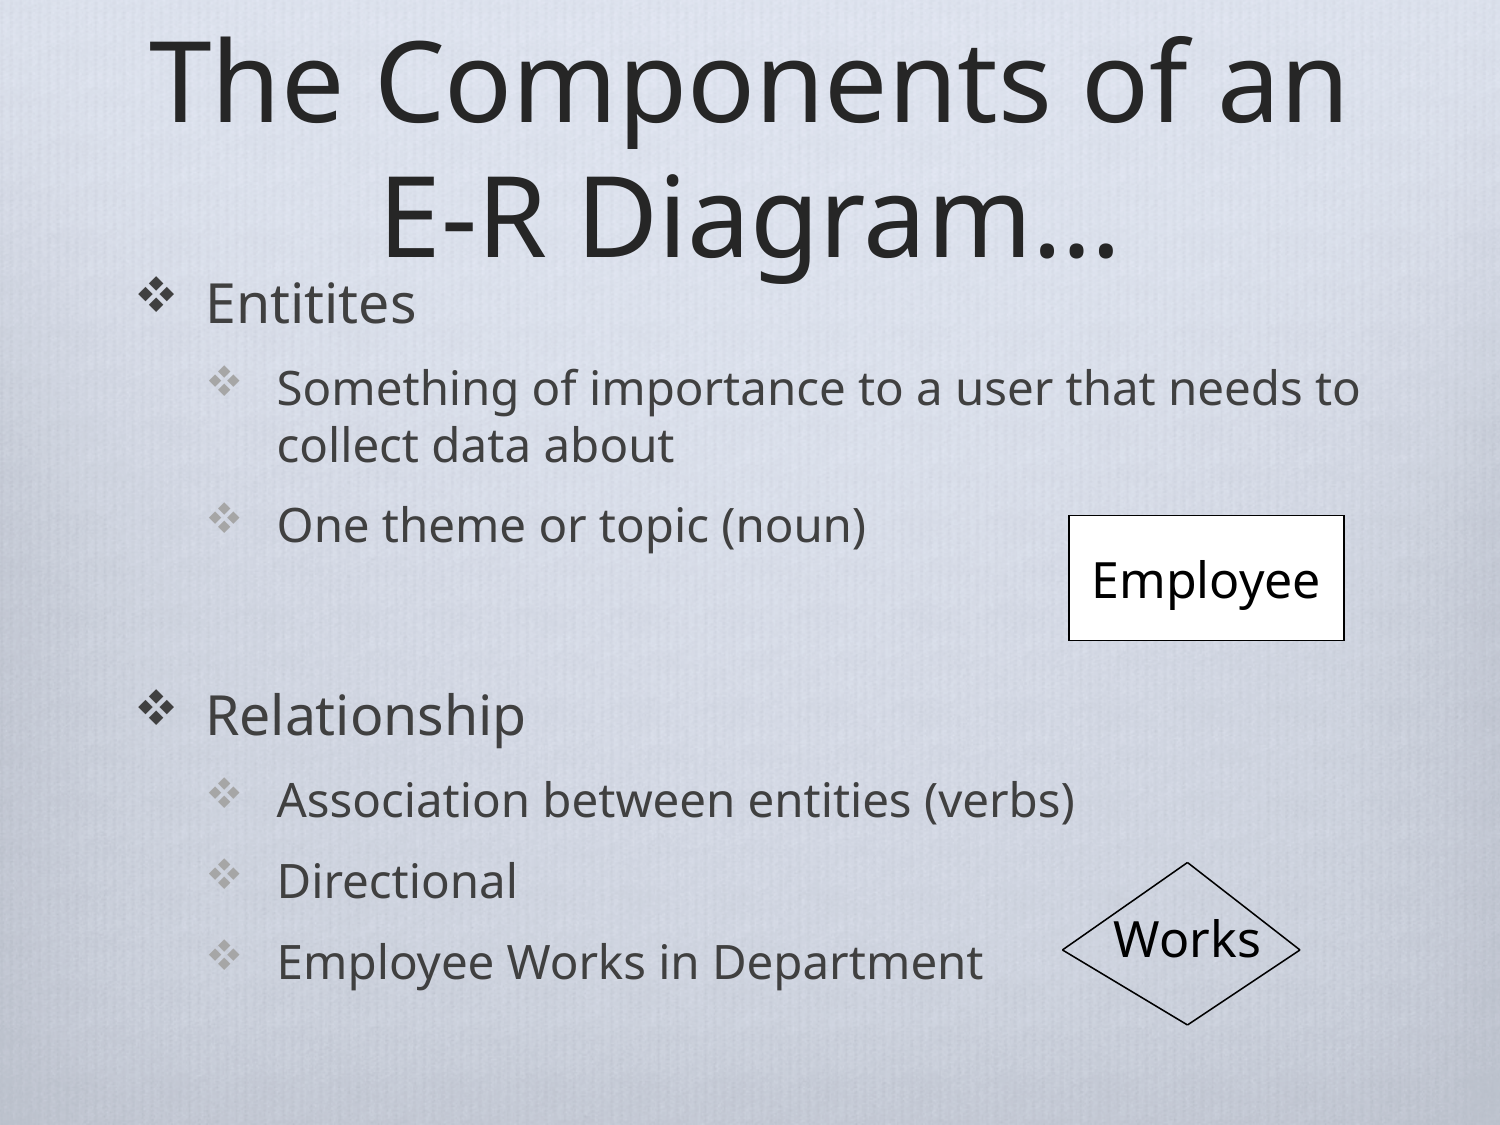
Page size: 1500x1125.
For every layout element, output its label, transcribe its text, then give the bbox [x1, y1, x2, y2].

text_box Works [1099, 899, 1276, 975]
title The Components of an E-R Diagram… [119, 51, 1381, 240]
text_box Employee [1068, 515, 1344, 641]
list Entitites Something of importance to a user that needs to collect data about One theme or topic (noun) Relationship Association between entities (verbs) Directional Employee Works in Department [119, 260, 1381, 1011]
